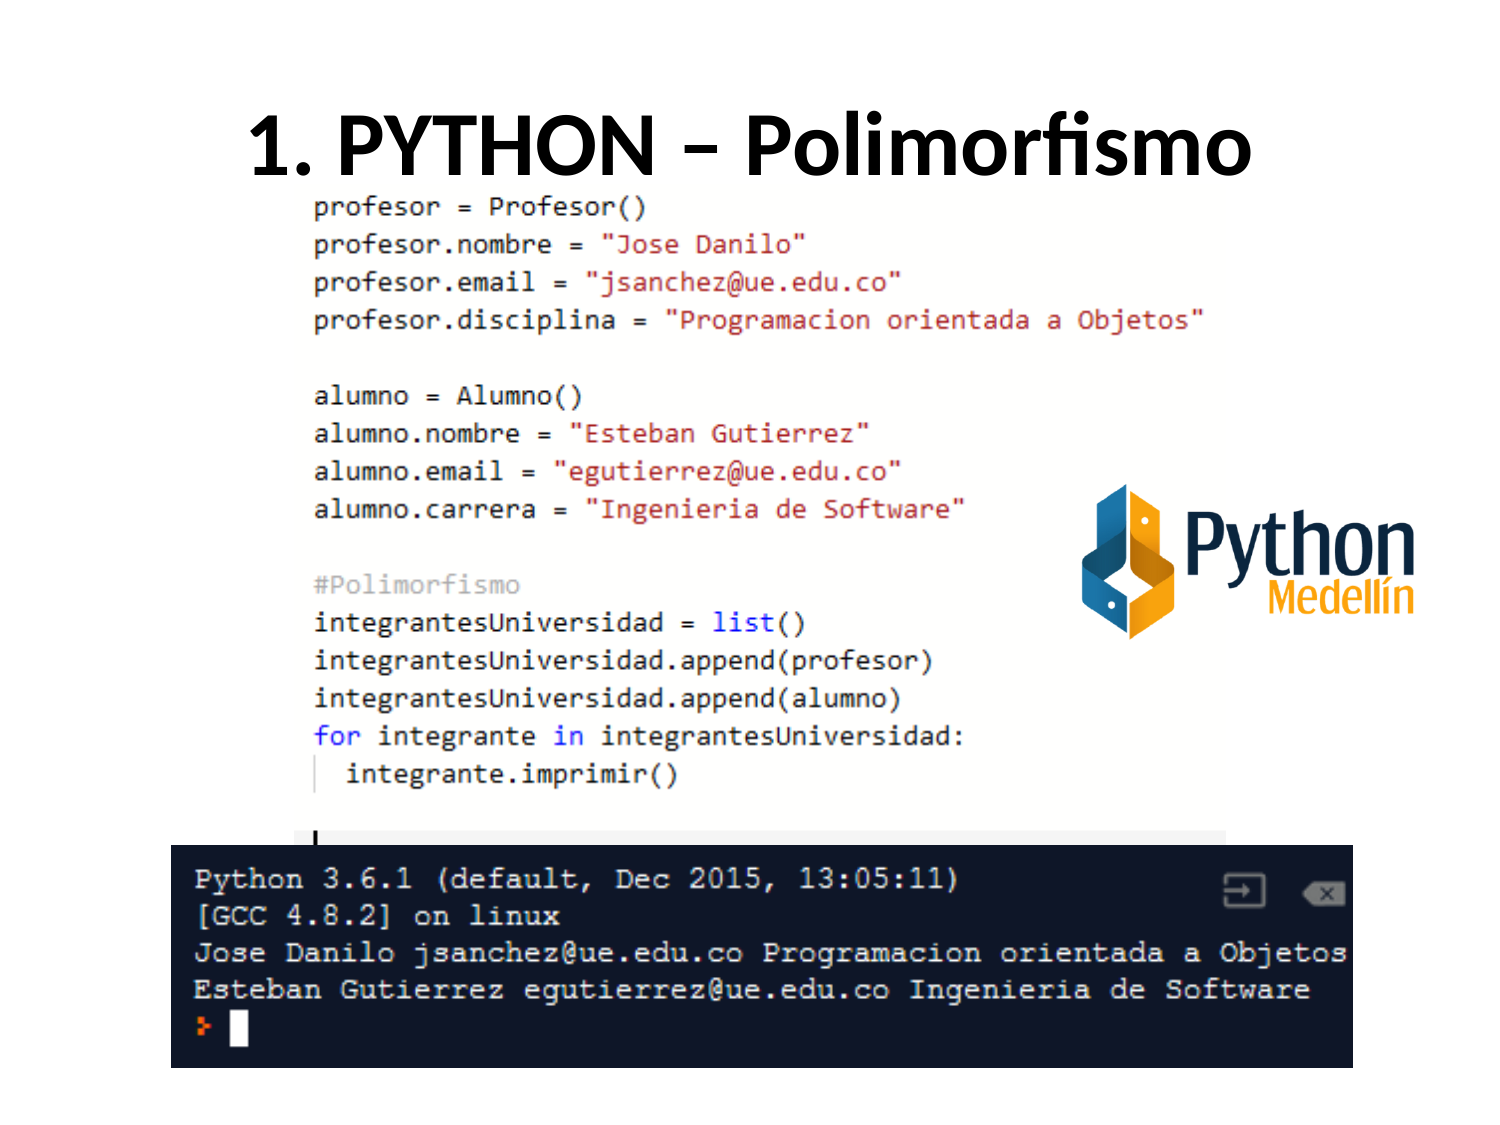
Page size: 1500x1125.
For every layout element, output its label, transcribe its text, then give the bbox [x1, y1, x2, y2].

picture [170, 184, 1414, 1069]
text_box 1. PYTHON – Polimorfismo [75, 45, 1425, 233]
